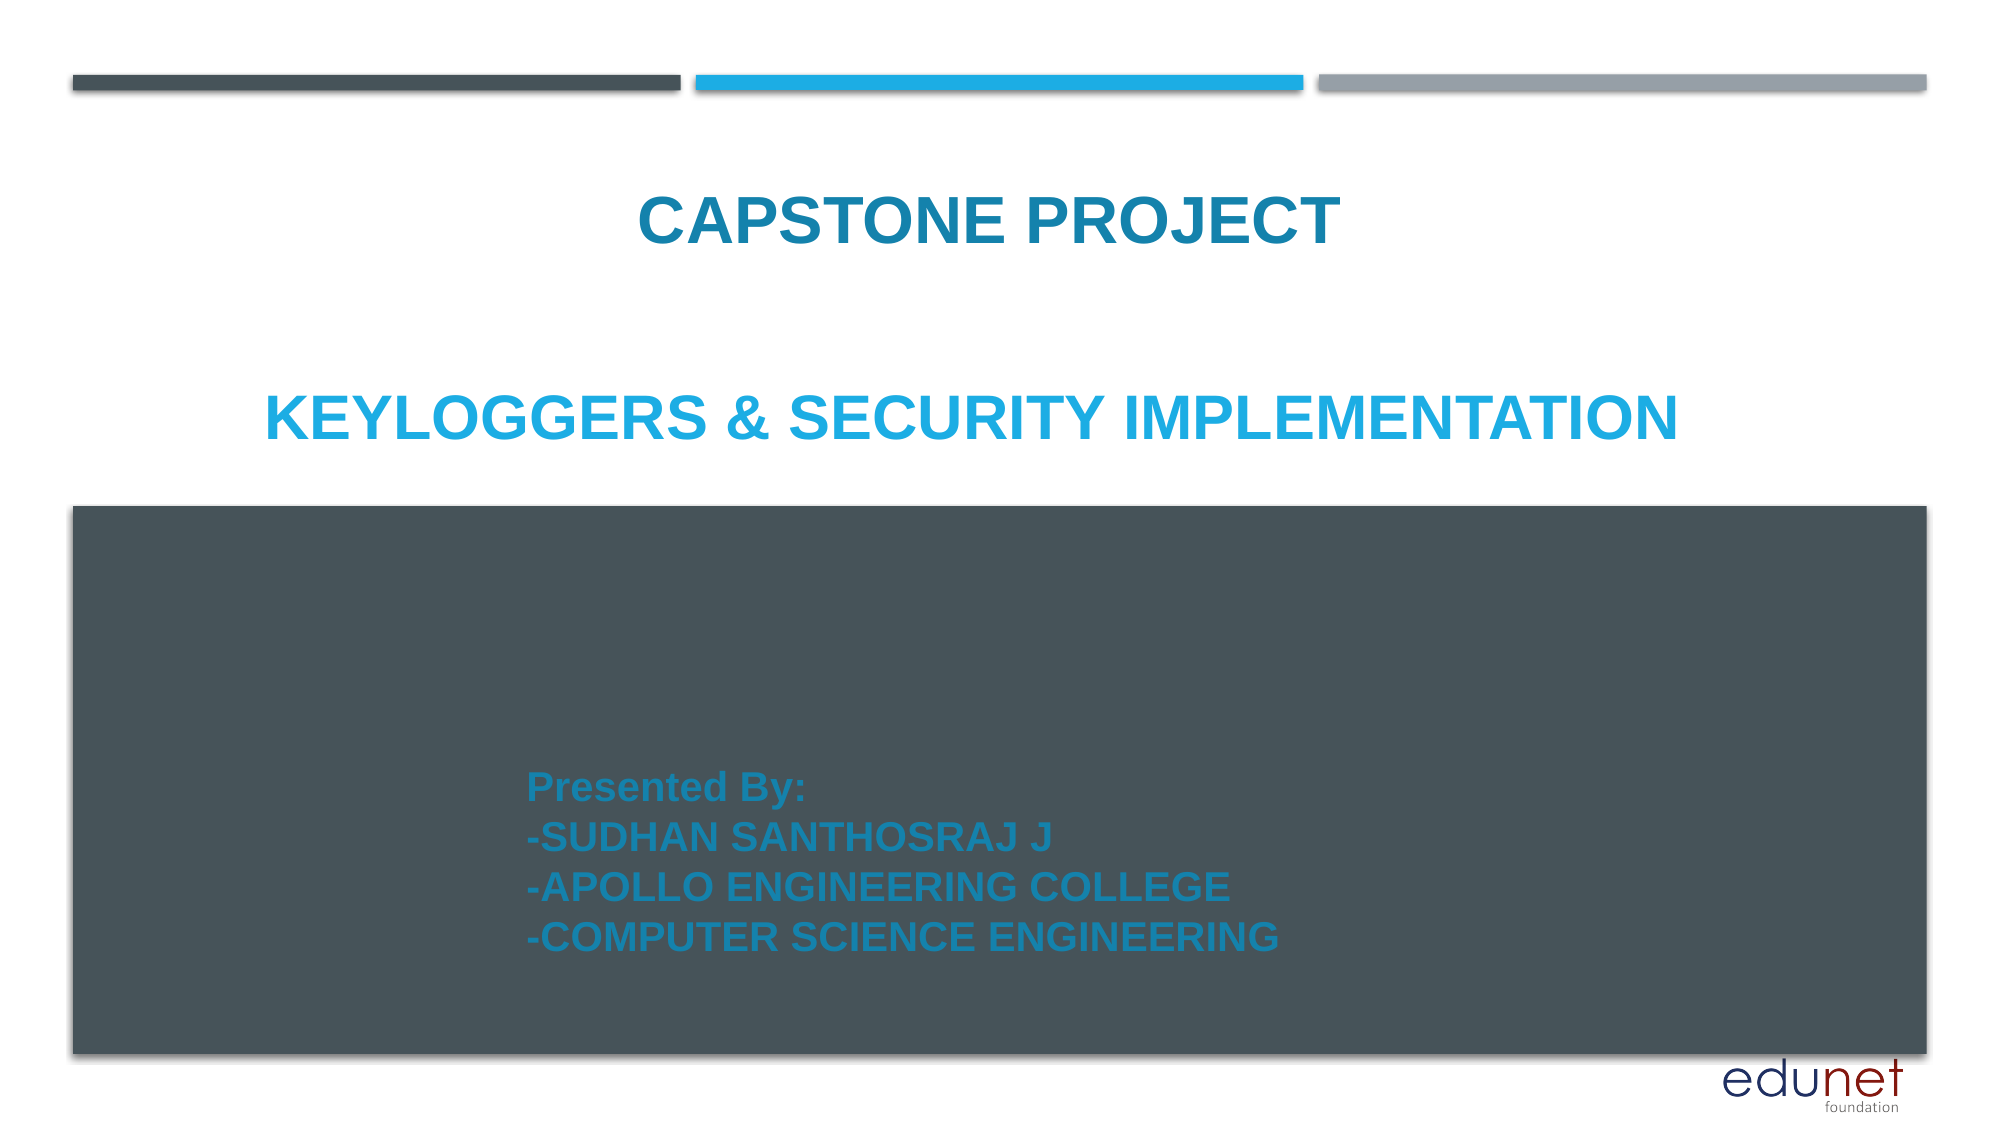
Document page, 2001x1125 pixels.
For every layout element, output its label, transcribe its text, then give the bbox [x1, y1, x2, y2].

text_box Presented By: -SUDHAN SANTHOSRAJ J -APOLLO ENGINEERING COLLEGE -COMPUTER SCIENCE ENGINEERING [511, 752, 1821, 968]
text_box CAPSTONE PROJECT [0, 169, 2000, 265]
picture [1719, 1056, 1905, 1116]
title KEYLOGGERS & SECURITY IMPLEMENTATION [222, 298, 1723, 460]
